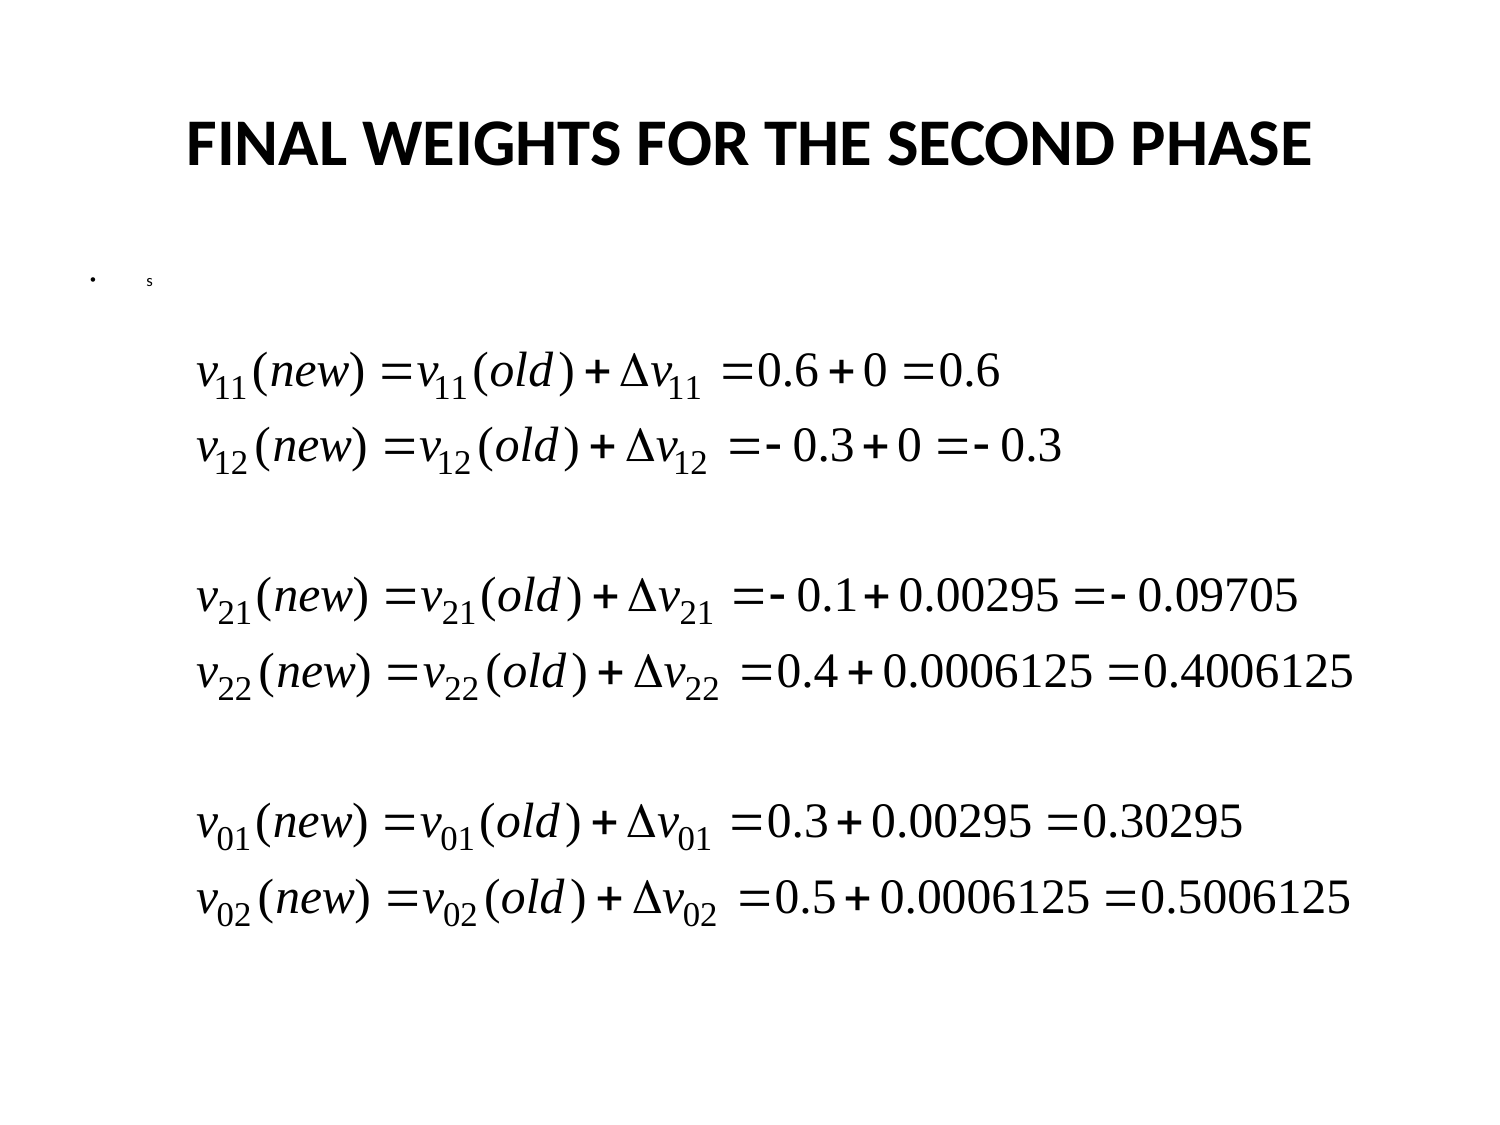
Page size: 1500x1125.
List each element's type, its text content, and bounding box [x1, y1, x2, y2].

title FINAL WEIGHTS FOR THE SECOND PHASE [75, 45, 1425, 233]
list s [75, 262, 1425, 1005]
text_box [187, 337, 1363, 938]
